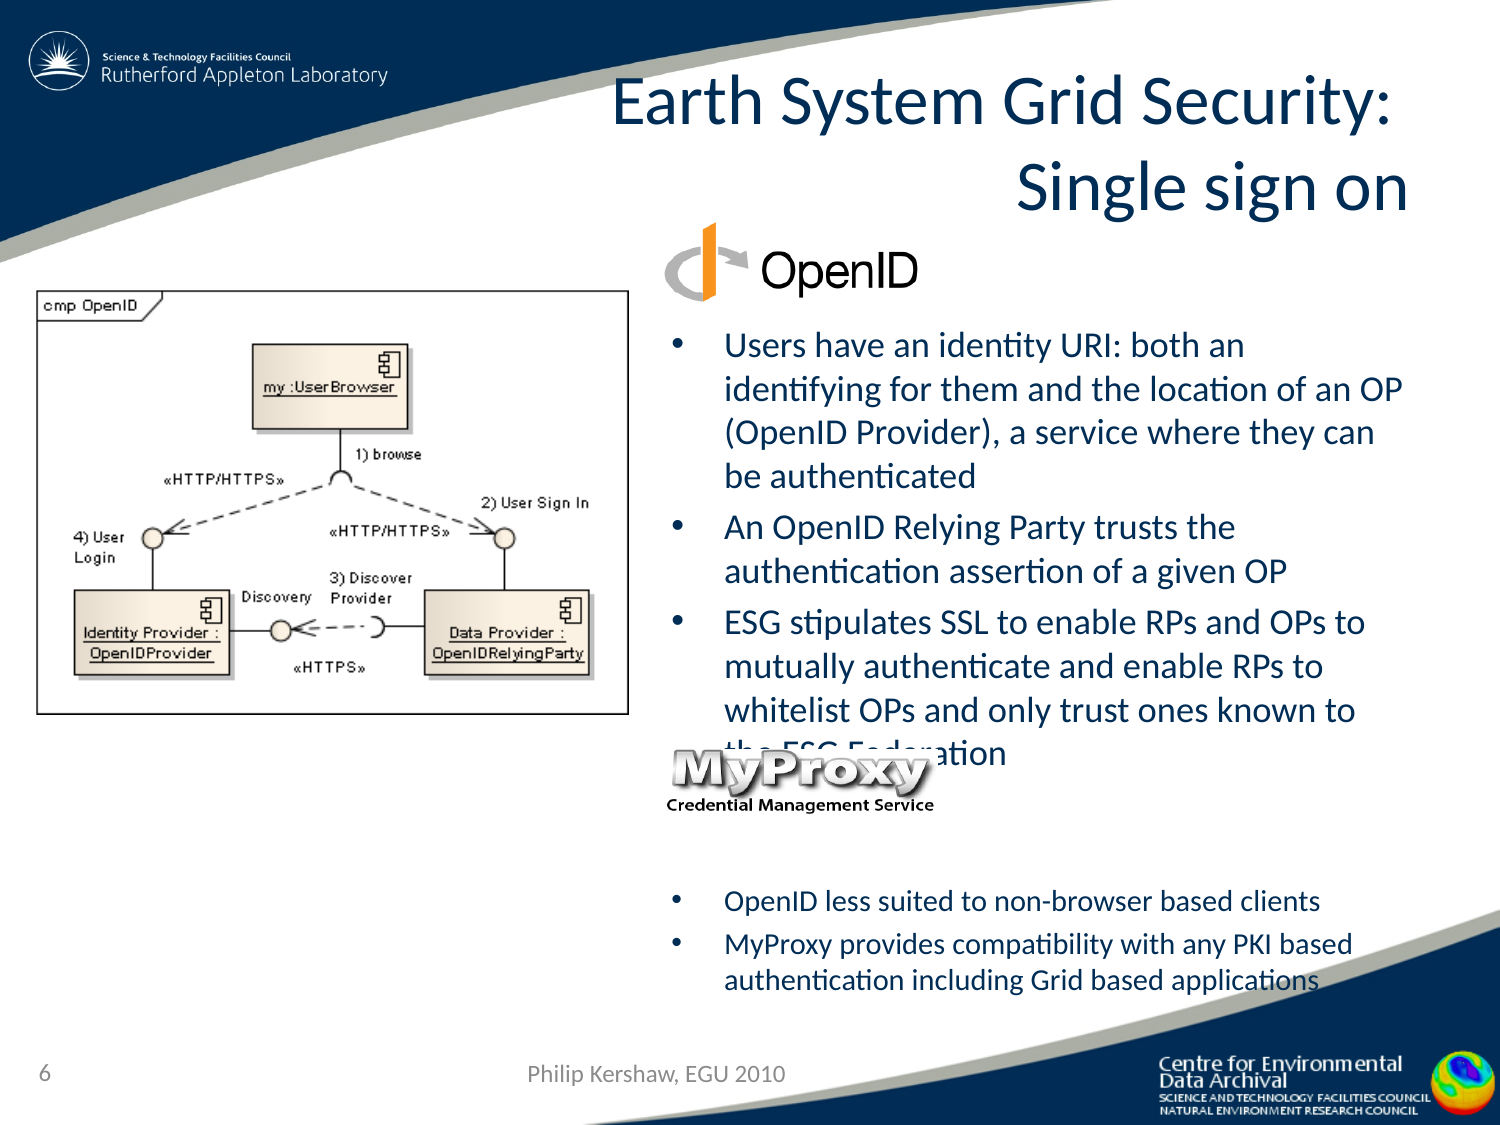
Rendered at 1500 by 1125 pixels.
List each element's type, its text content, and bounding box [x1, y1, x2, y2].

picture [0, 0, 1168, 313]
footer Philip Kershaw, EGU 2010 [512, 1042, 988, 1103]
picture [34, 289, 630, 716]
picture [567, 902, 1500, 1125]
slide_number 6 [23, 1041, 374, 1102]
title Earth System Grid Security: Single sign on [75, 45, 1425, 233]
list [667, 749, 938, 815]
text_box Users have an identity URI: both an identifying for them and the location of an OP (OpenID Provider), a service where they can be authenticated An OpenID Relying Party trusts the authentication assertion of a given OP ESG stipulates SSL to enable RPs and OPs to mutually authenticate and enable RPs to whitelist OPs and only trust ones known to the ESG Federation OpenID less suited to non-browser based clients MyProxy provides compatibility with any PKI based authentication including Grid based applications [656, 262, 1425, 1005]
